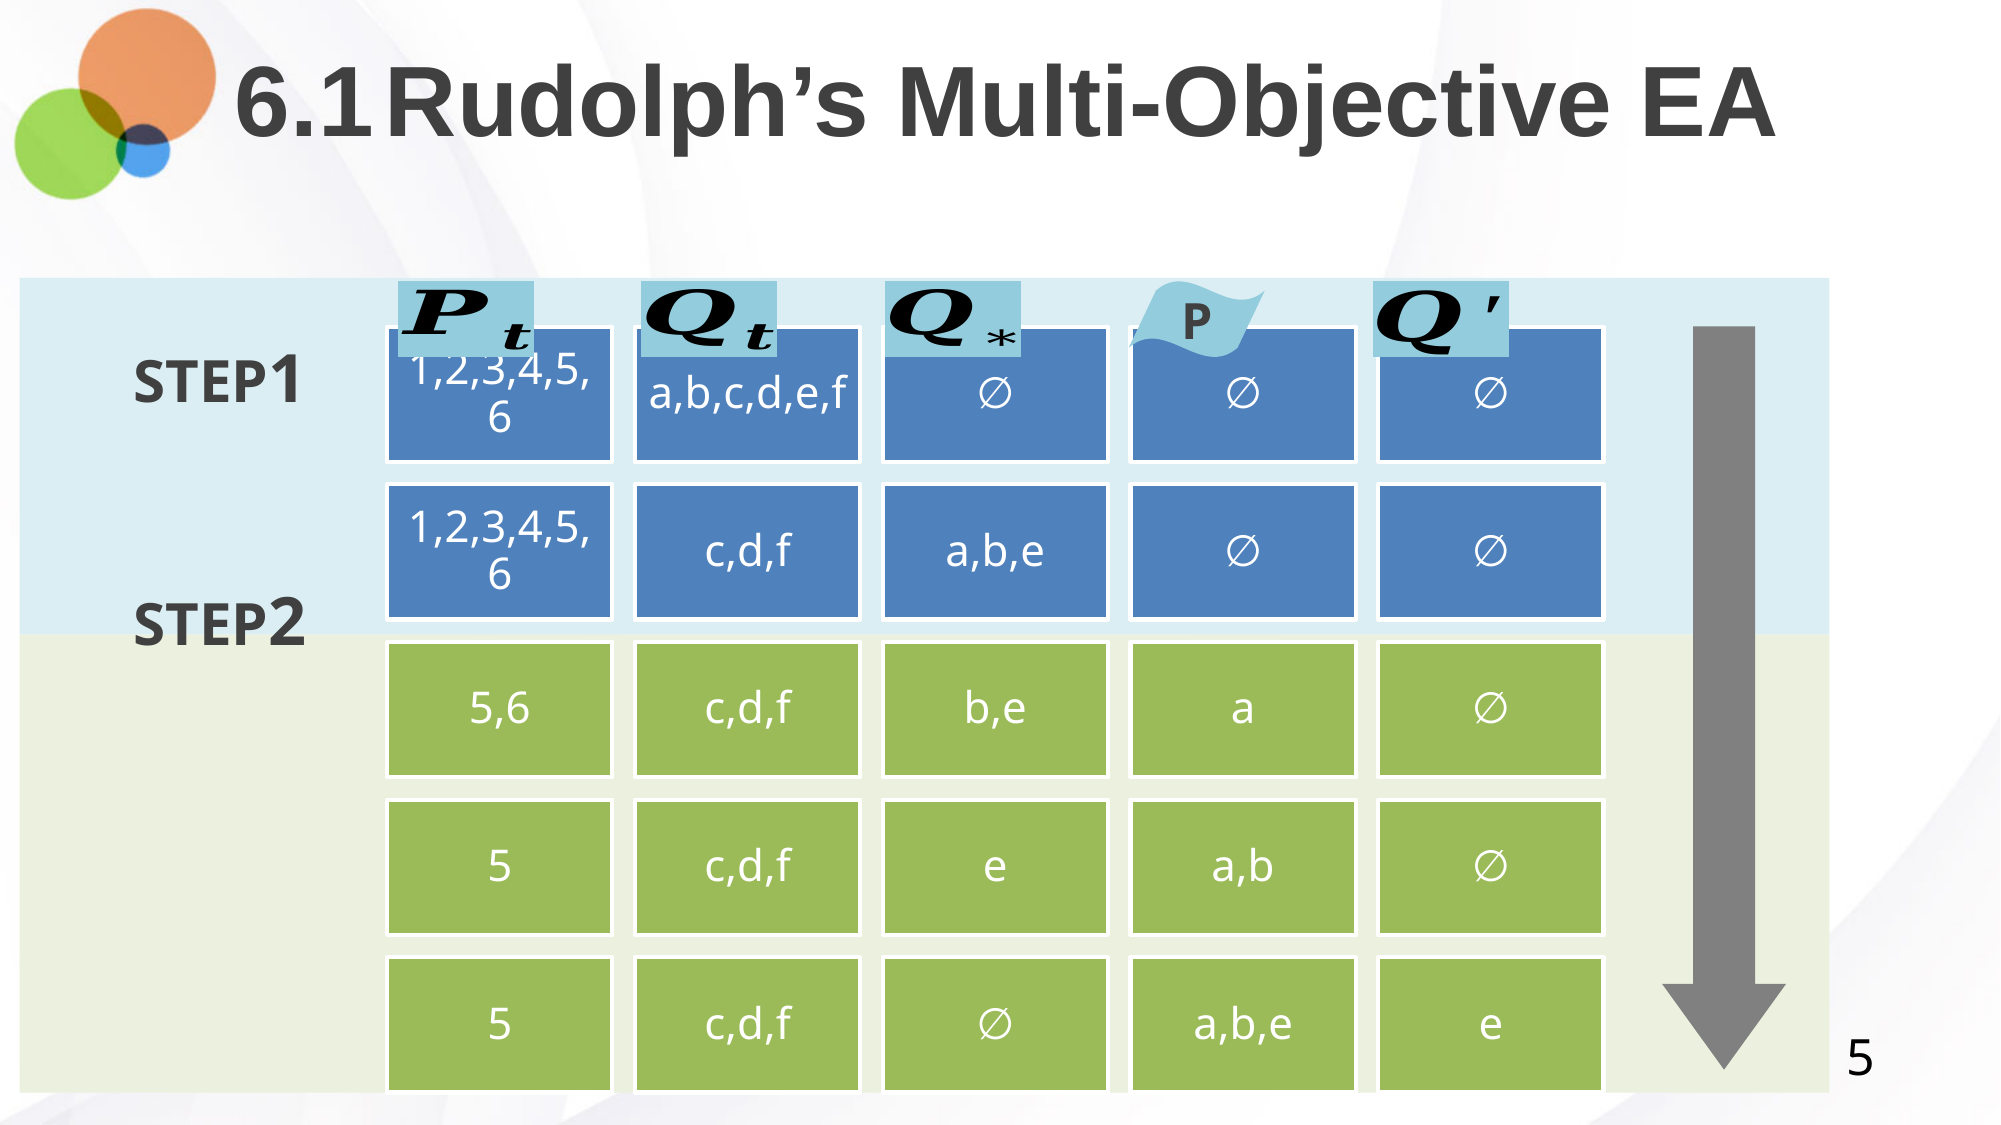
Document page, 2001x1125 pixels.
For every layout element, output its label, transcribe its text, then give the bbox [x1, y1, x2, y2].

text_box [328, 326, 1663, 1093]
picture [0, 0, 2001, 1125]
text_box [1668, 324, 1788, 1072]
title 6.1 Rudolph’s Multi-Objective EA [220, 0, 2000, 194]
text_box [1668, 636, 1832, 1095]
text_box [18, 636, 323, 1095]
text_box STEP2 [55, 570, 323, 666]
text_box [18, 276, 1832, 636]
text_box 5 [1831, 1017, 1945, 1093]
